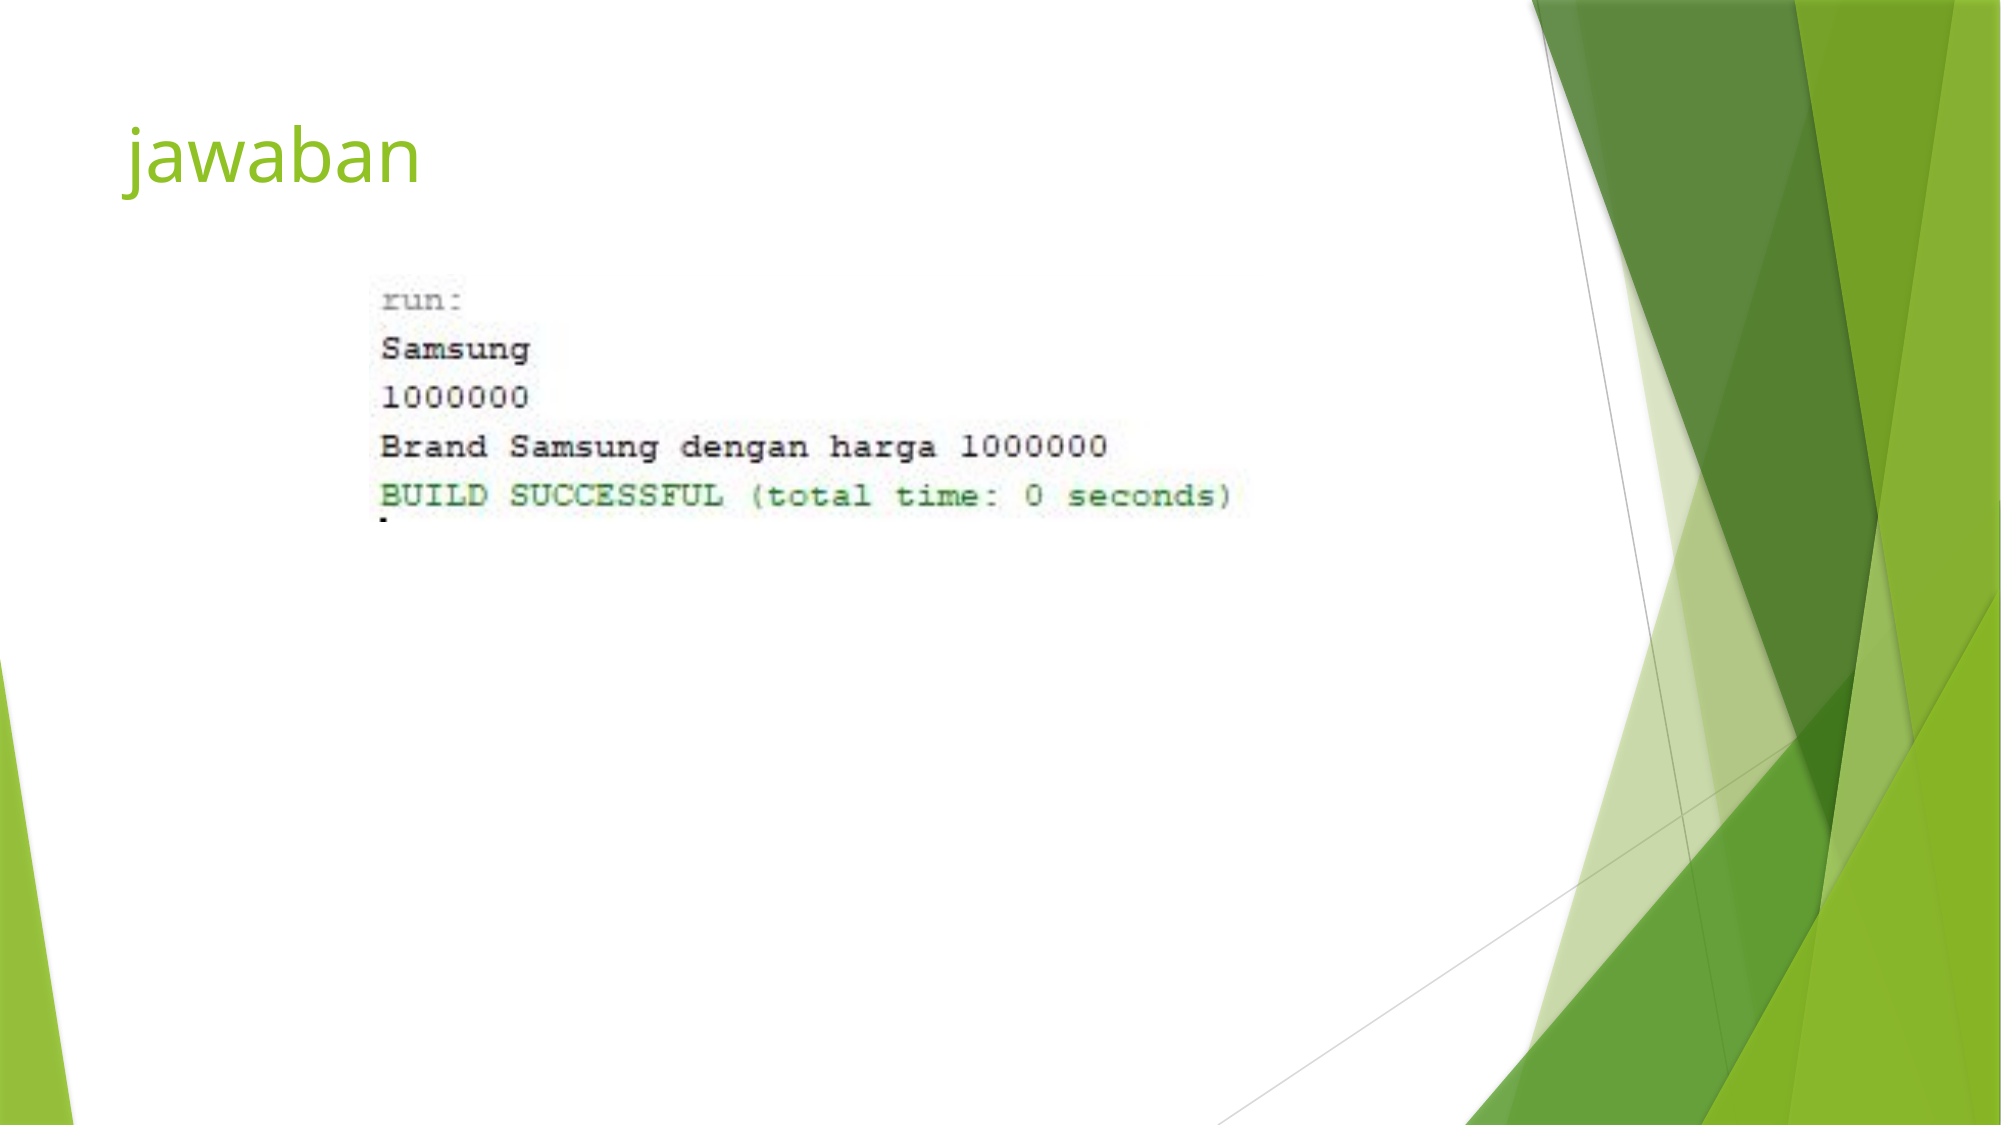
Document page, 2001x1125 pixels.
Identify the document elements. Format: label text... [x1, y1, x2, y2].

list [369, 273, 1263, 523]
title jawaban [111, 99, 1522, 317]
